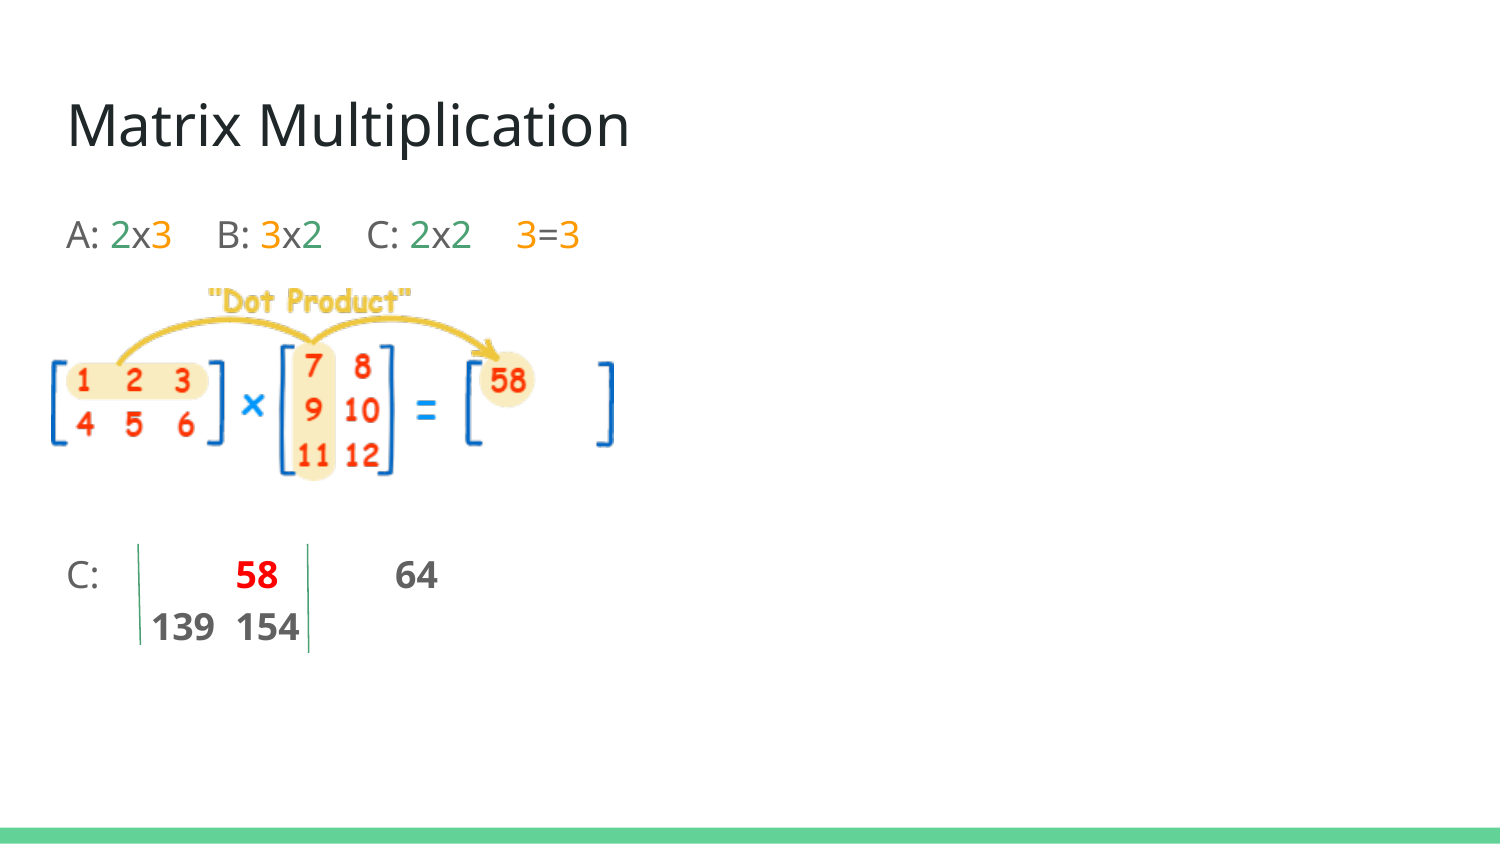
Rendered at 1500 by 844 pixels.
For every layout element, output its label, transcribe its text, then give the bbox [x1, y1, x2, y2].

title Matrix Multiplication [51, 72, 1449, 167]
list A: 2x3 B: 3x2 C: 2x2 3=3 C: 58 64 139 154 [51, 189, 1449, 750]
picture [50, 288, 614, 481]
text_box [137, 543, 141, 645]
